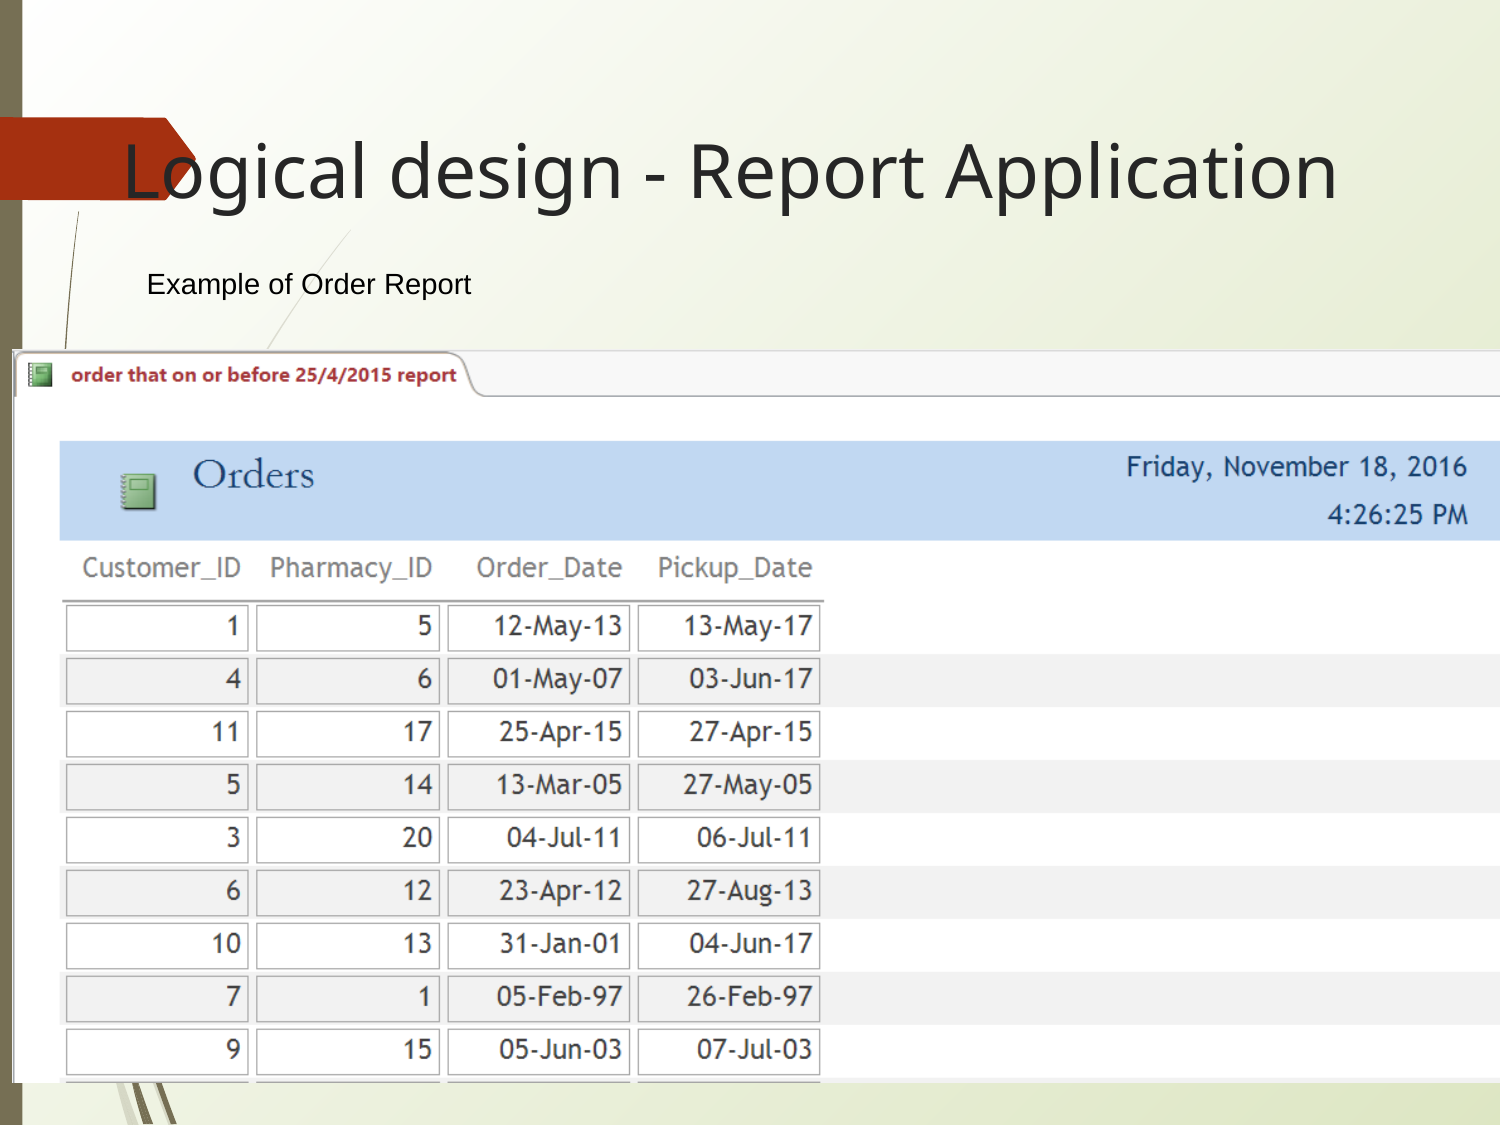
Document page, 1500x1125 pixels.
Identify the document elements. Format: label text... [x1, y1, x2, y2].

title Logical design - Report Application [106, 108, 1416, 220]
text_box Example of Order Report [131, 250, 1273, 319]
picture [12, 349, 1500, 1083]
